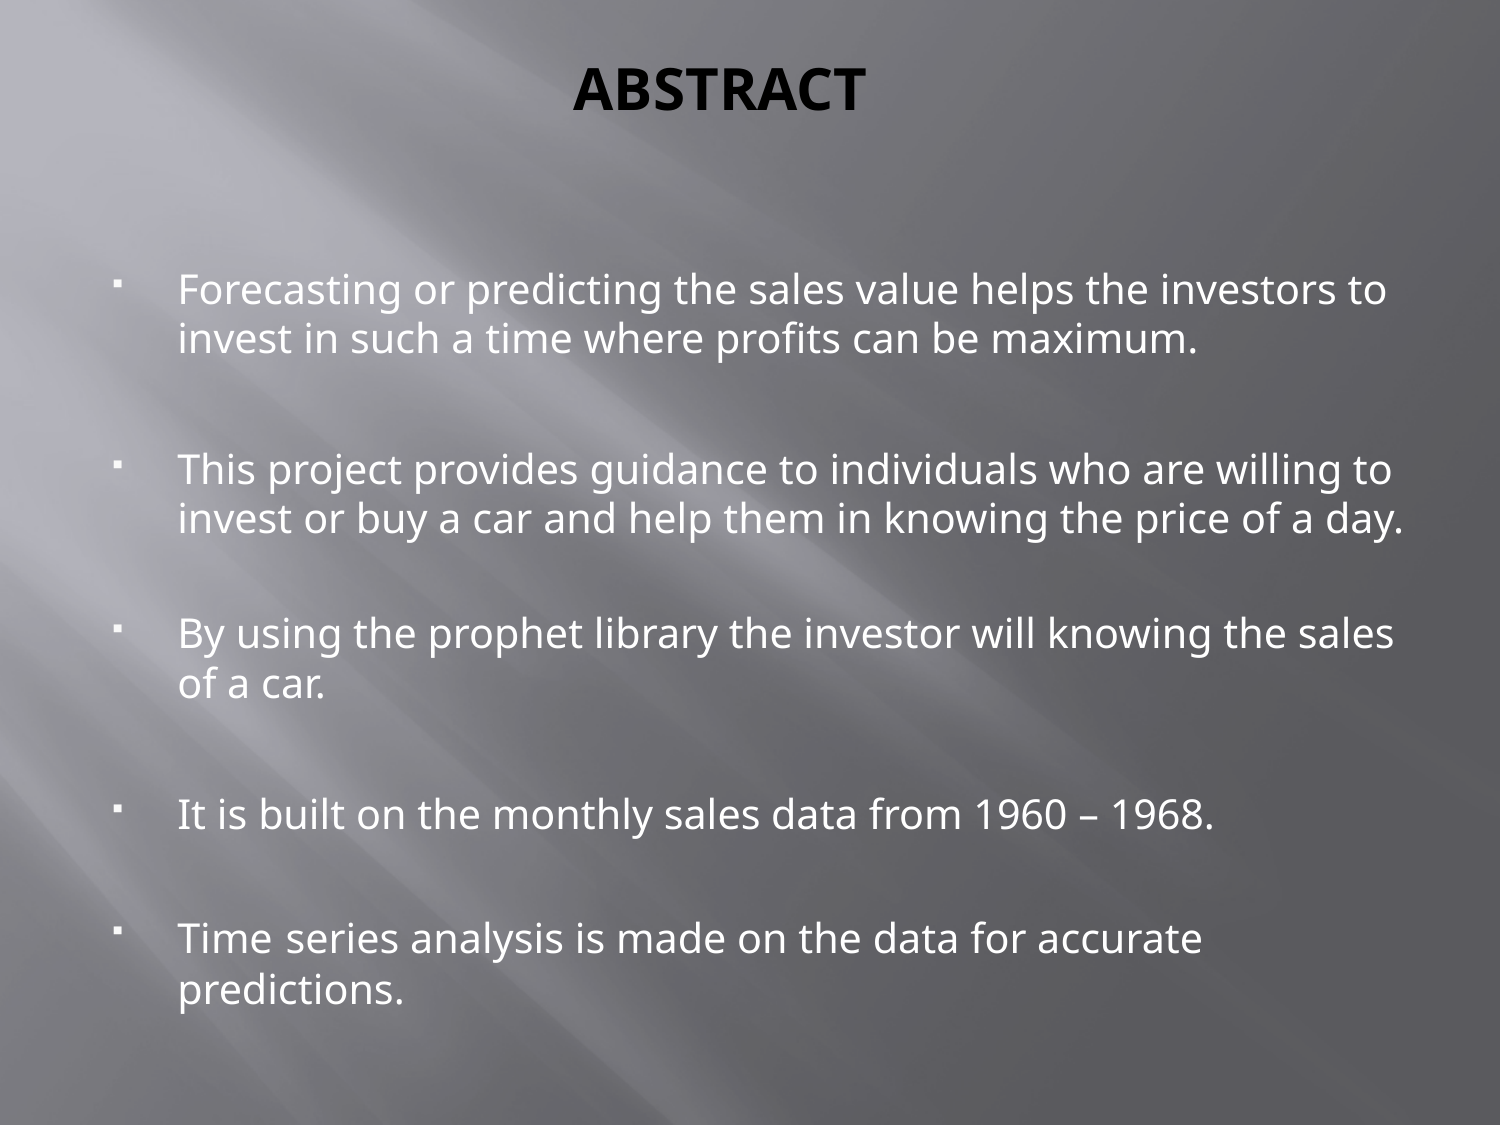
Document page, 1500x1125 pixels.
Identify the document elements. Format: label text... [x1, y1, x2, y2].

list Forecasting or predicting the sales value helps the investors to invest in such a time where profits can be maximum. This project provides guidance to individuals who are willing to invest or buy a car and help them in knowing the price of a day. By using the prophet library the investor will knowing the sales of a car. It is built on the monthly sales data from 1960 – 1968. Time series analysis is made on the data for accurate predictions. [75, 184, 1425, 1040]
title ABSTRACT [123, 45, 1317, 184]
